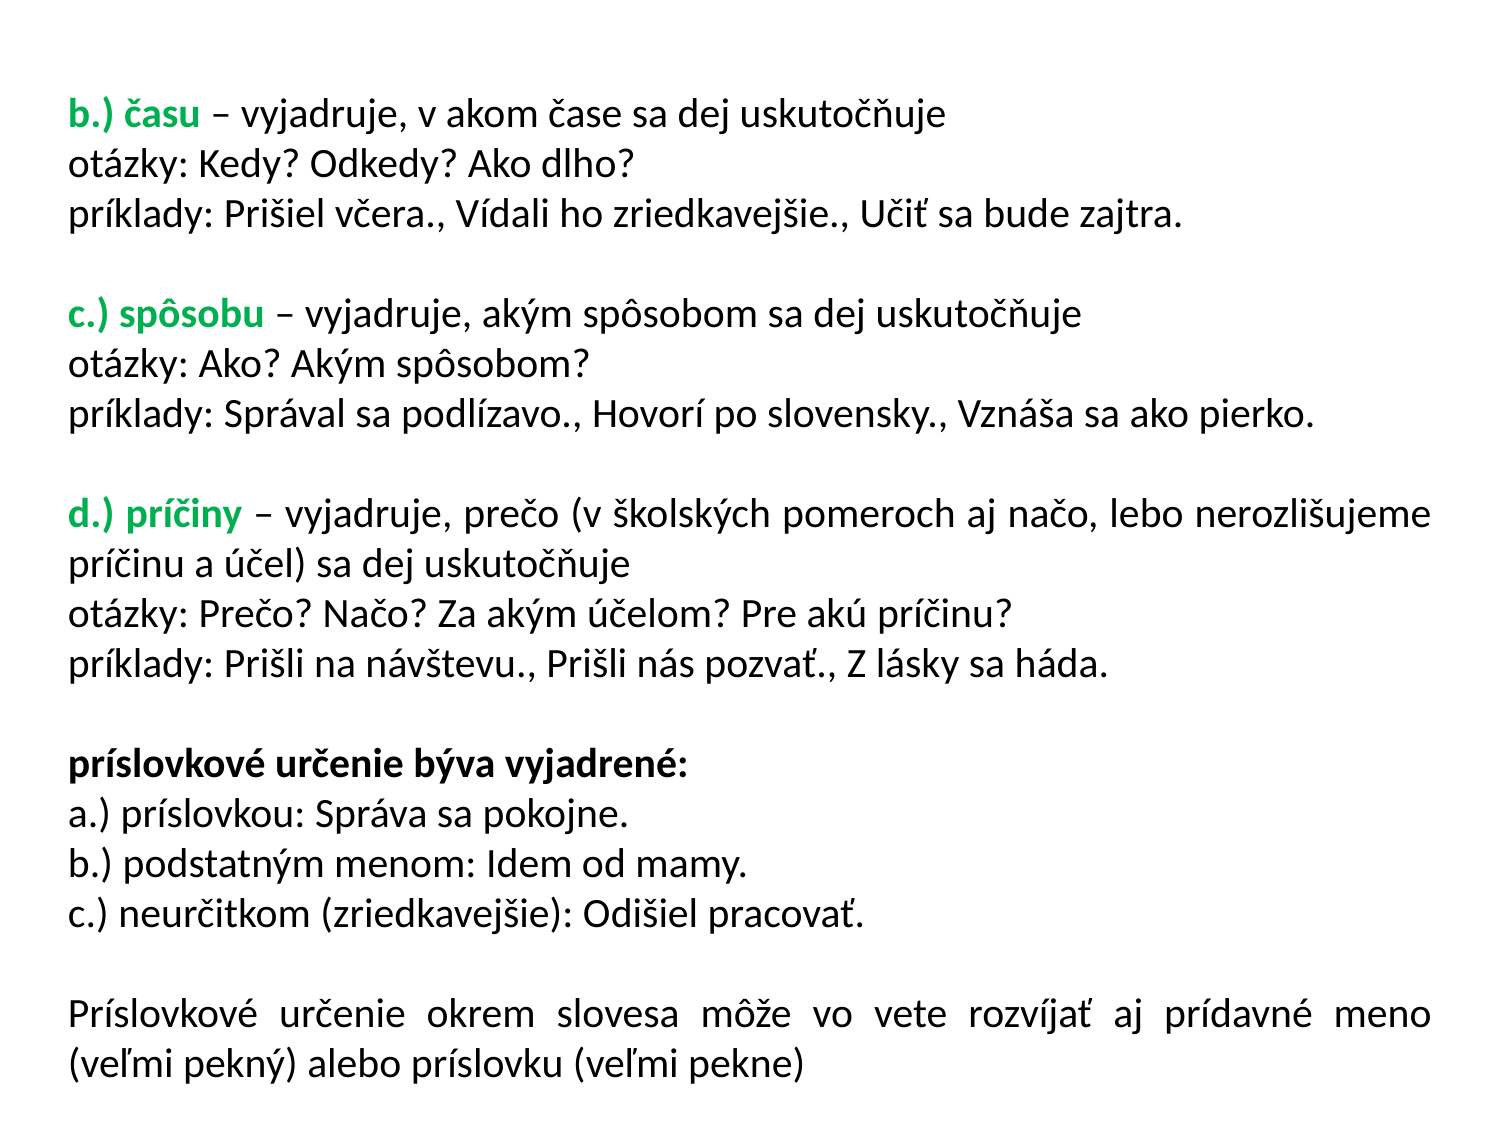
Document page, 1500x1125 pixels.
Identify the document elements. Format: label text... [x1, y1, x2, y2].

text_box b.) času – vyjadruje, v akom čase sa dej uskutočňuje otázky: Kedy? Odkedy? Ako dlho? príklady: Prišiel včera., Vídali ho zriedkavejšie., Učiť sa bude zajtra. c.) spôsobu – vyjadruje, akým spôsobom sa dej uskutočňuje otázky: Ako? Akým spôsobom? príklady: Správal sa podlízavo., Hovorí po slovensky., Vznáša sa ako pierko. d.) príčiny – vyjadruje, prečo (v školských pomeroch aj načo, lebo nerozlišujeme príčinu a účel) sa dej uskutočňuje otázky: Prečo? Načo? Za akým účelom? Pre akú príčinu? príklady: Prišli na návštevu., Prišli nás pozvať., Z lásky sa háda. príslovkové určenie býva vyjadrené: a.) príslovkou: Správa sa pokojne. b.) podstatným menom: Idem od mamy. c.) neurčitkom (zriedkavejšie): Odišiel pracovať. Príslovkové určenie okrem slovesa môže vo vete rozvíjať aj prídavné meno (veľmi pekný) alebo príslovku (veľmi pekne) [53, 78, 1447, 1094]
